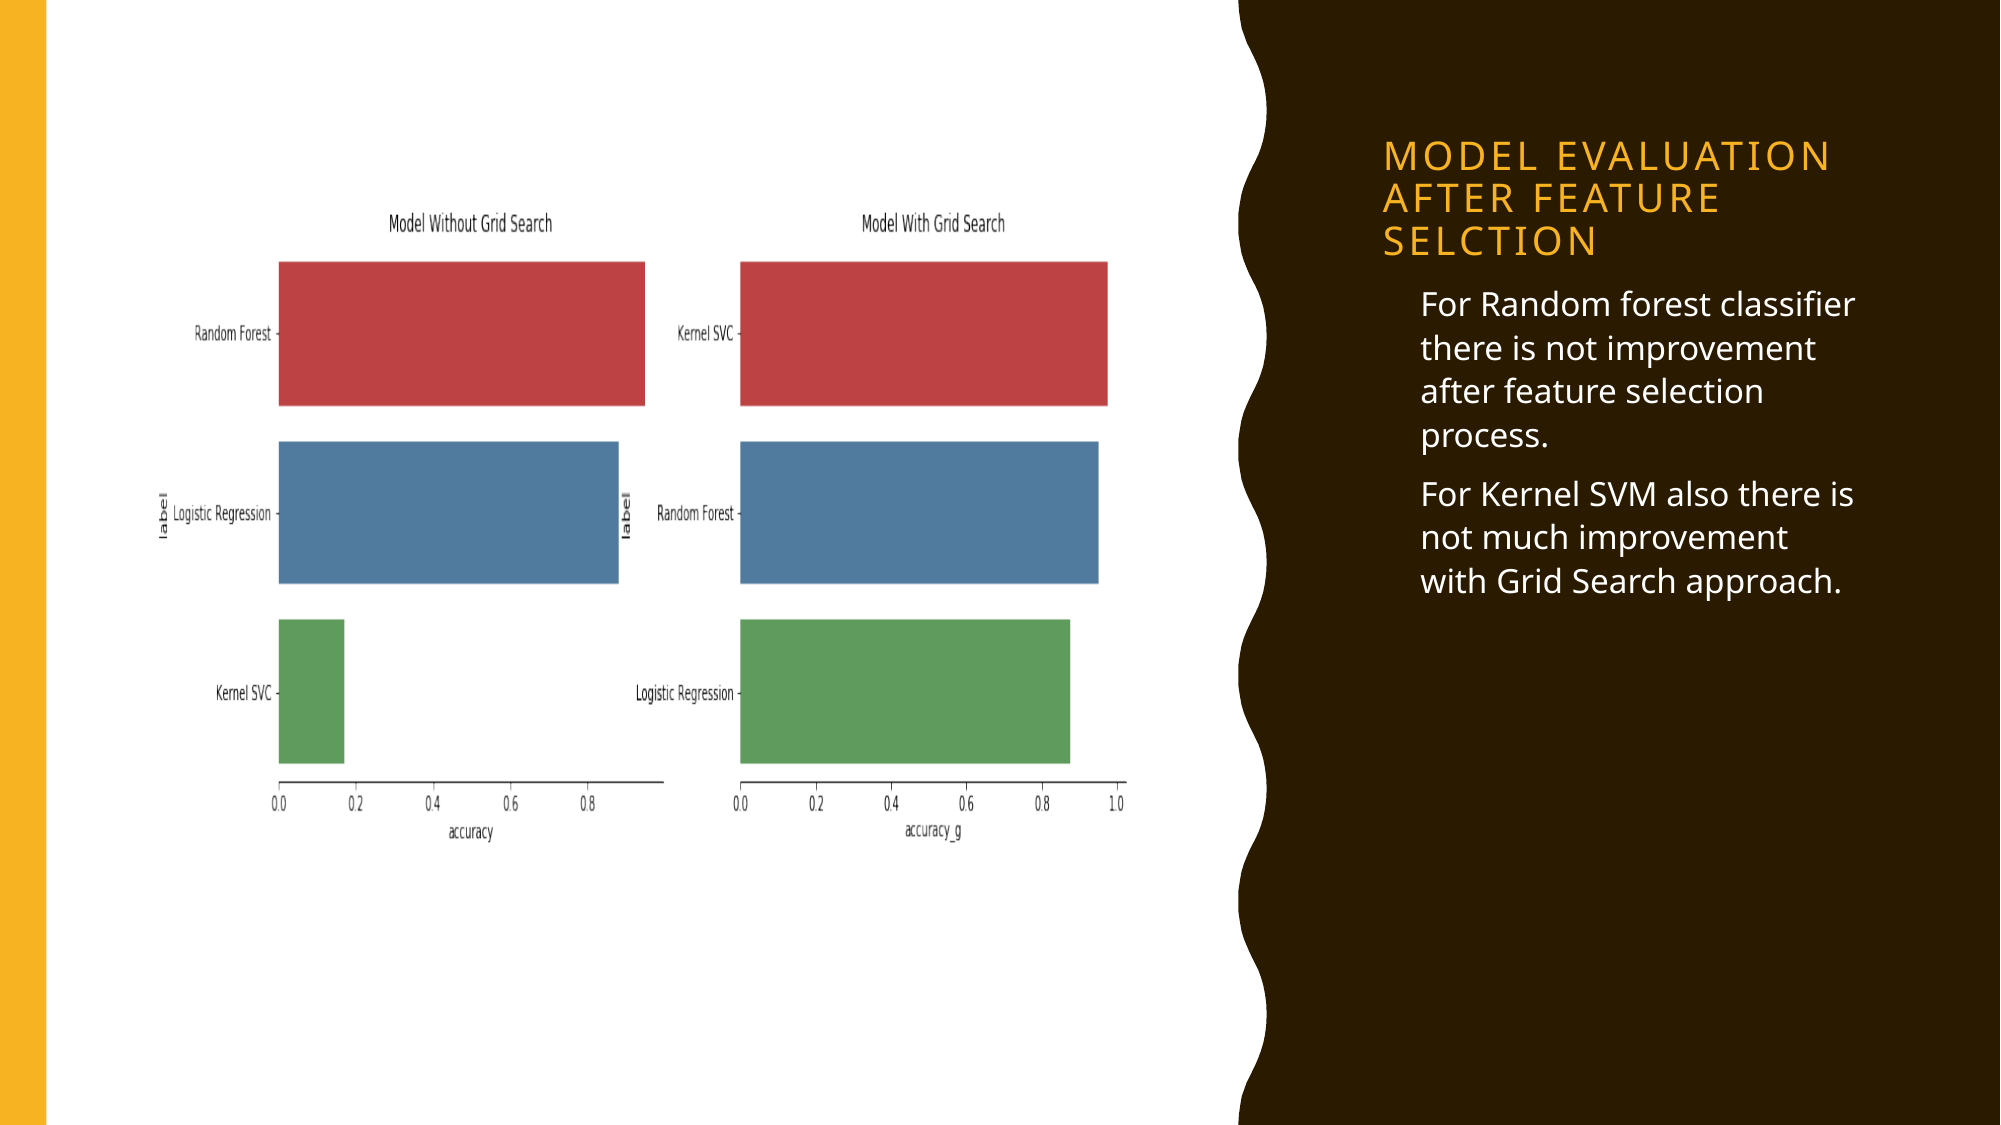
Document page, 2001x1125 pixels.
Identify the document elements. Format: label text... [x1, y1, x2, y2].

text_box [47, 0, 1266, 1125]
list For Random forest classifier there is not improvement after feature selection process. For Kernel SVM also there is not much improvement with Grid Search approach. [1368, 271, 1875, 965]
picture [151, 199, 1133, 857]
text_box [1238, 0, 2000, 1125]
title Model Evaluation after FEATURE SELCTION [1368, 75, 1875, 271]
text_box [0, 0, 47, 1125]
